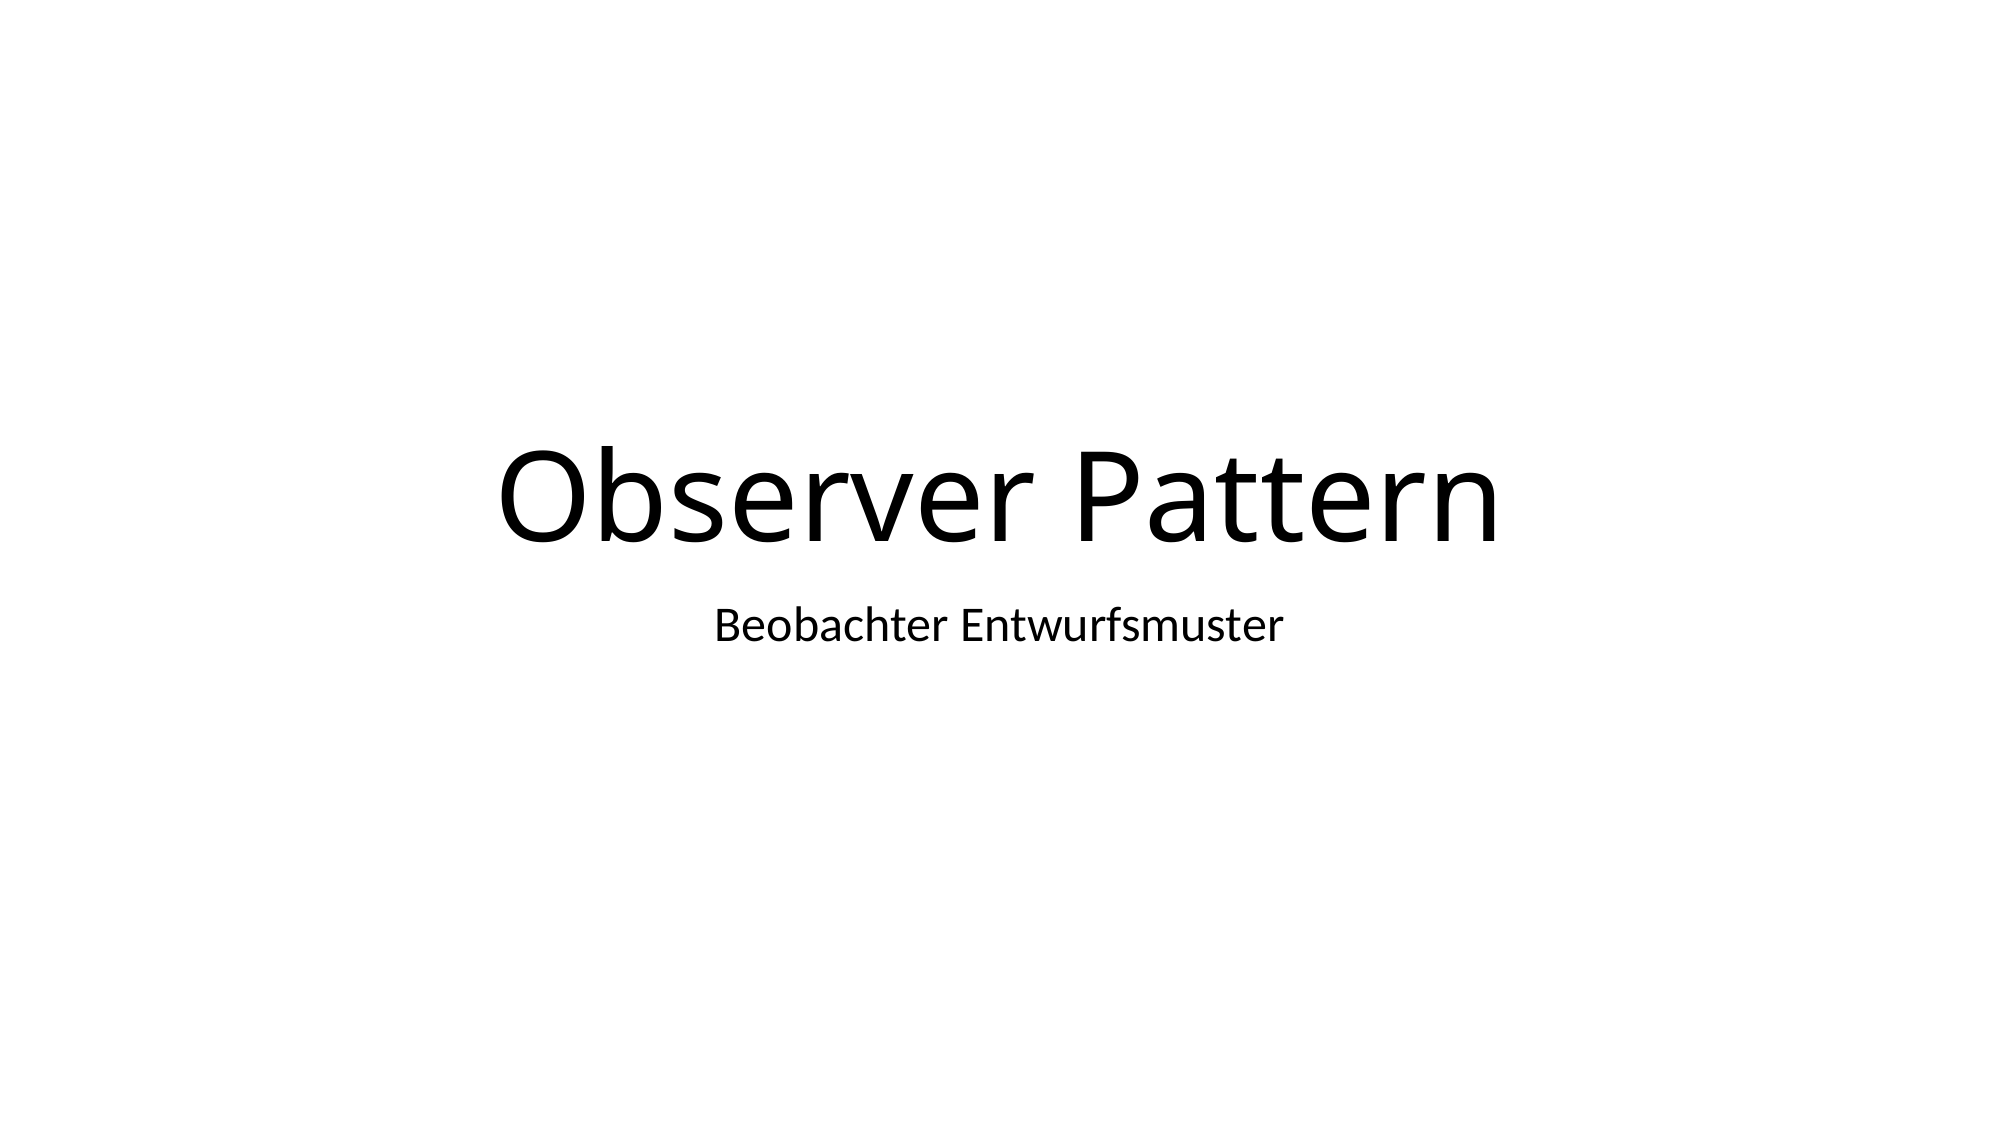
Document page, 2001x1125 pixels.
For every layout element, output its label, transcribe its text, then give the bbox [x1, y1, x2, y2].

subtitle Beobachter Entwurfsmuster [249, 590, 1750, 863]
title Observer Pattern [249, 184, 1750, 576]
